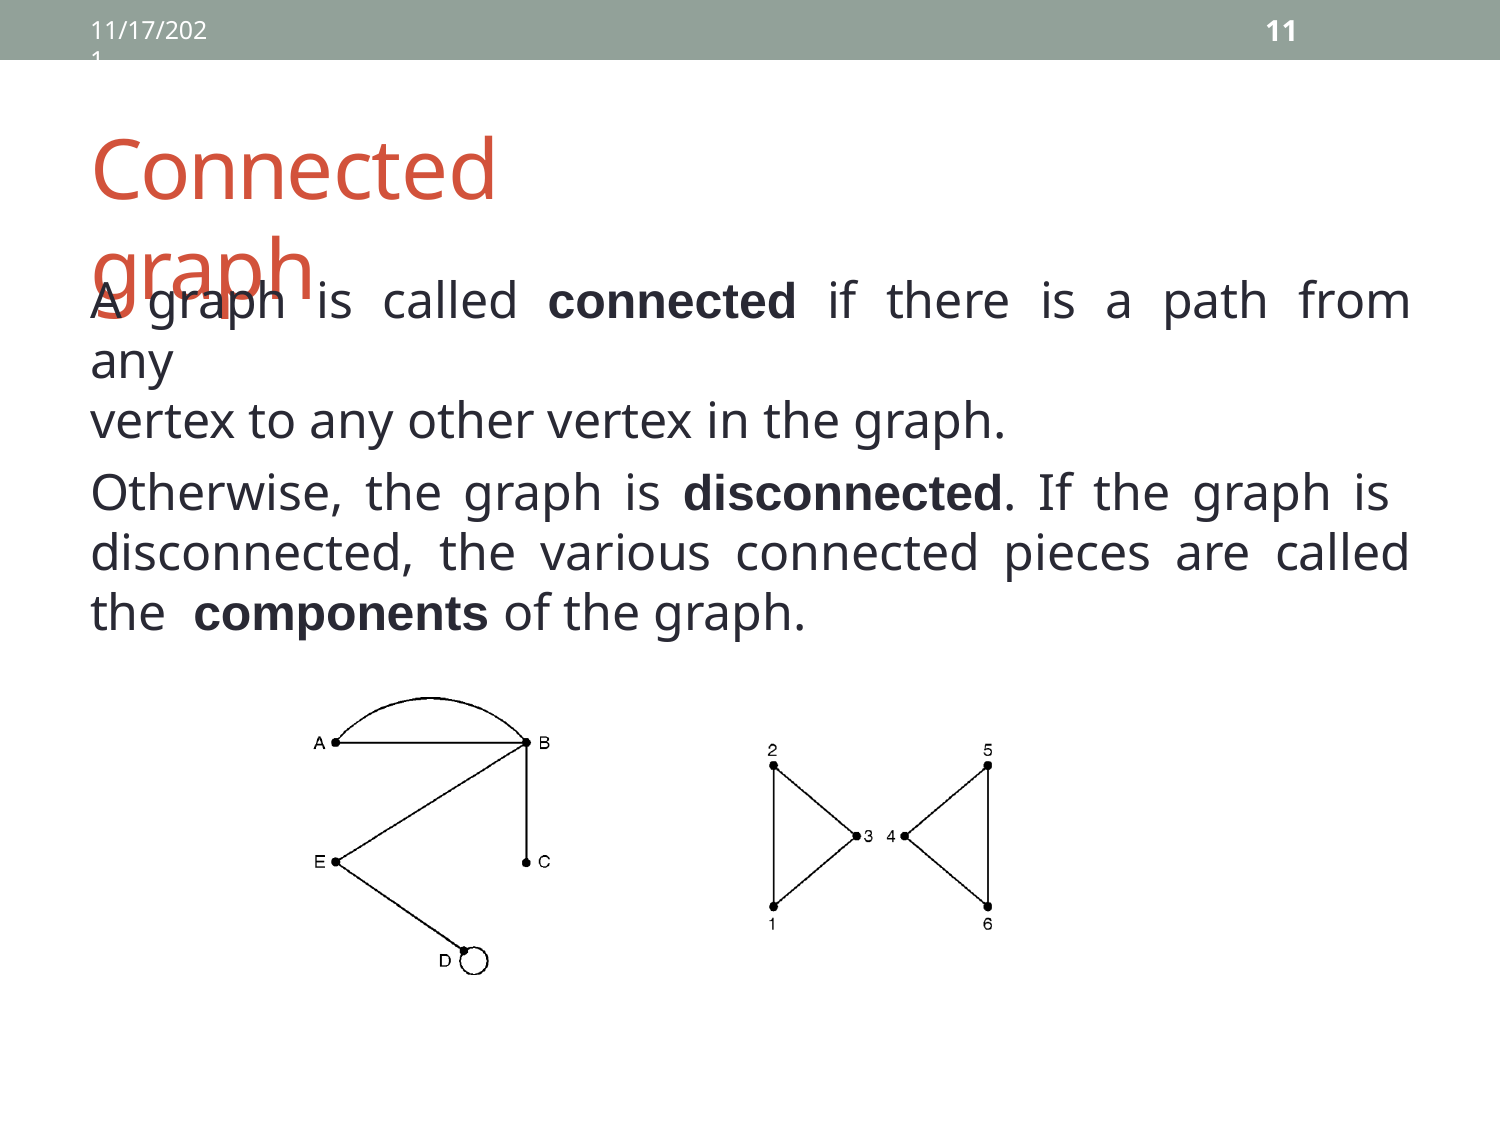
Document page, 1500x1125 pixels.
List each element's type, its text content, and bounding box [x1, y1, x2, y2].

text_box A graph is called connected if there is a path from any vertex to any other vertex in the graph. Otherwise, the graph is disconnected. If the graph is disconnected, the various connected pieces are called the components of the graph. [87, 266, 1413, 641]
picture [767, 743, 992, 931]
picture [312, 697, 550, 975]
text_box 11 [1263, 10, 1305, 48]
title Connected graph [87, 114, 703, 266]
text_box 11/17/2021 [87, 12, 221, 75]
